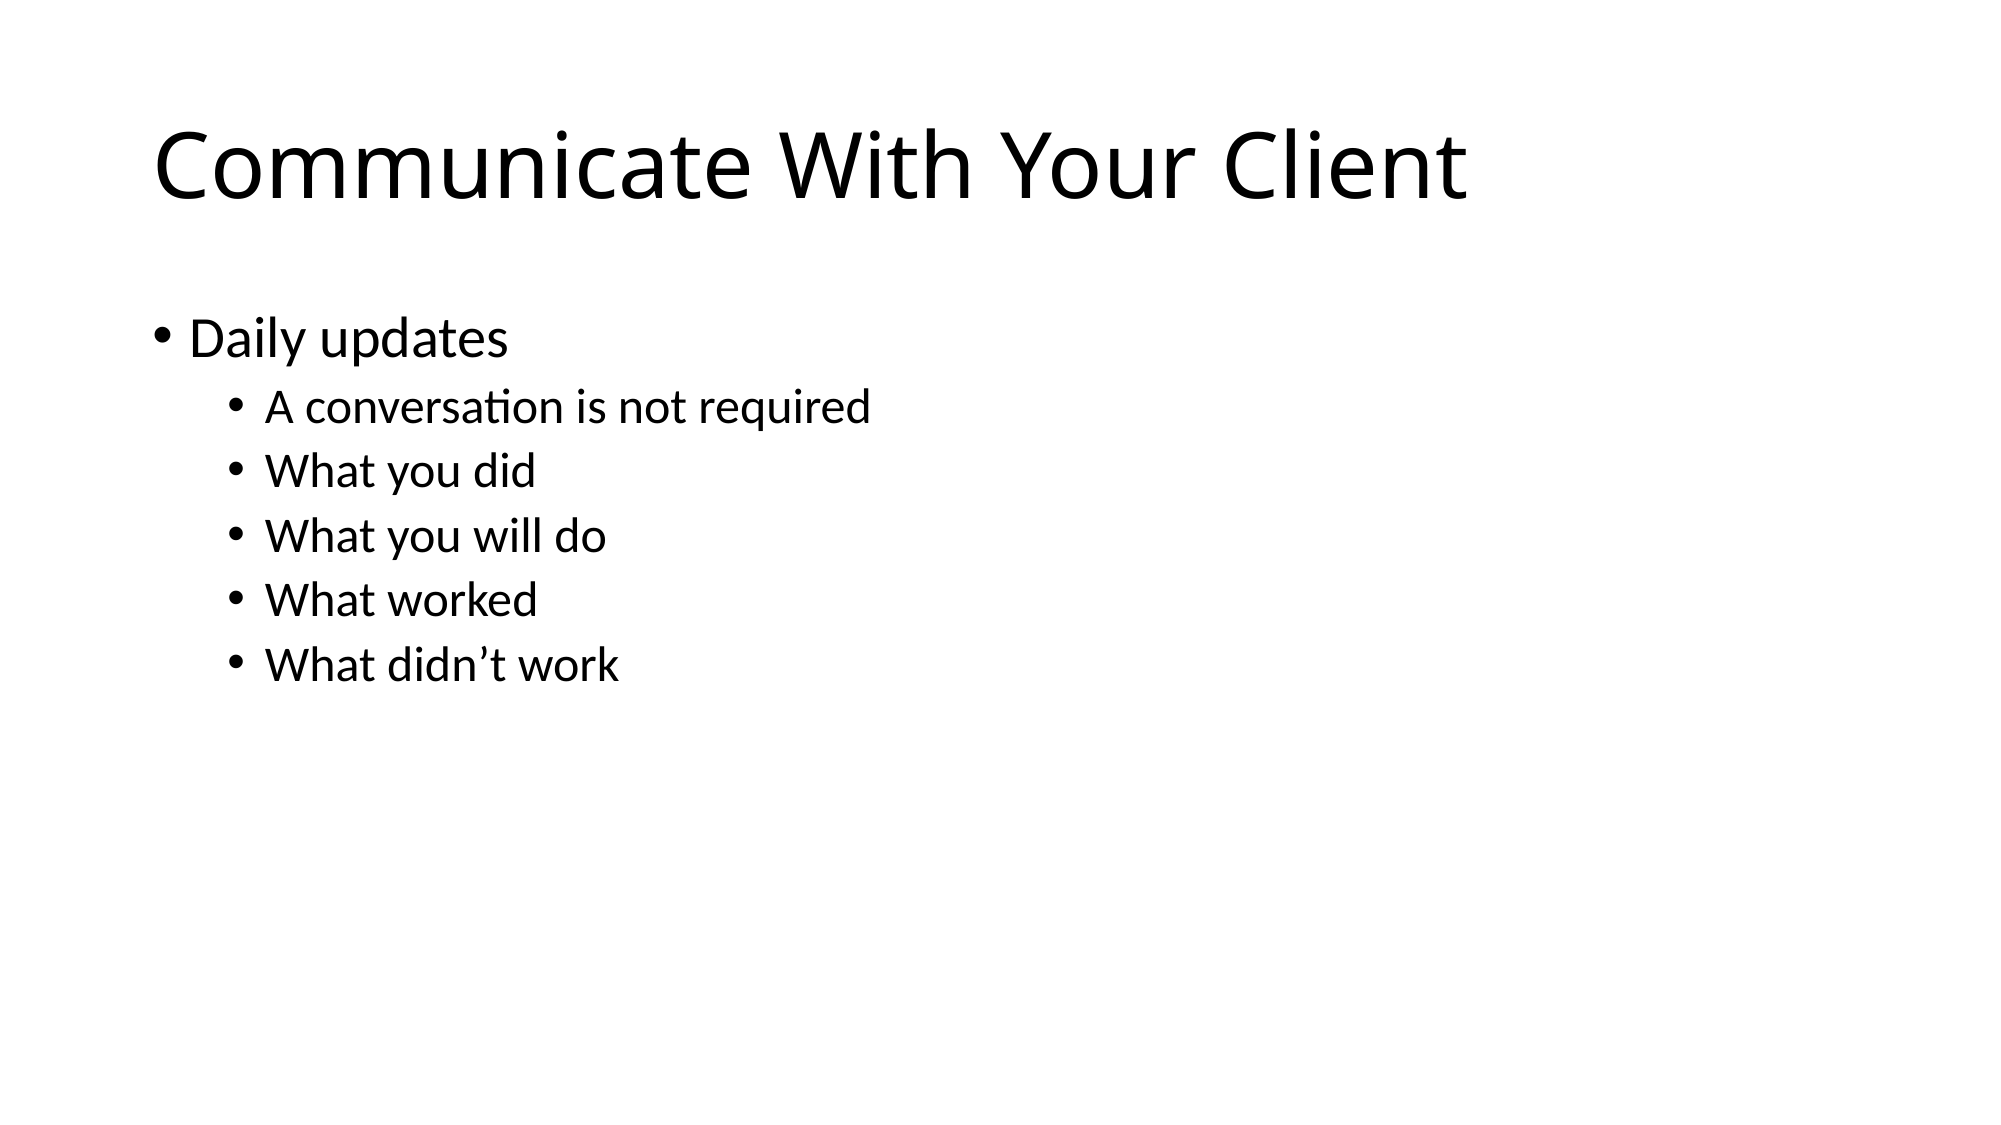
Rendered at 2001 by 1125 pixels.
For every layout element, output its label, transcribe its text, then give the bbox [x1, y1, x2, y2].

title Communicate With Your Client [137, 59, 1863, 278]
list Daily updates A conversation is not required What you did What you will do What worked What didn’t work [137, 299, 1863, 1014]
